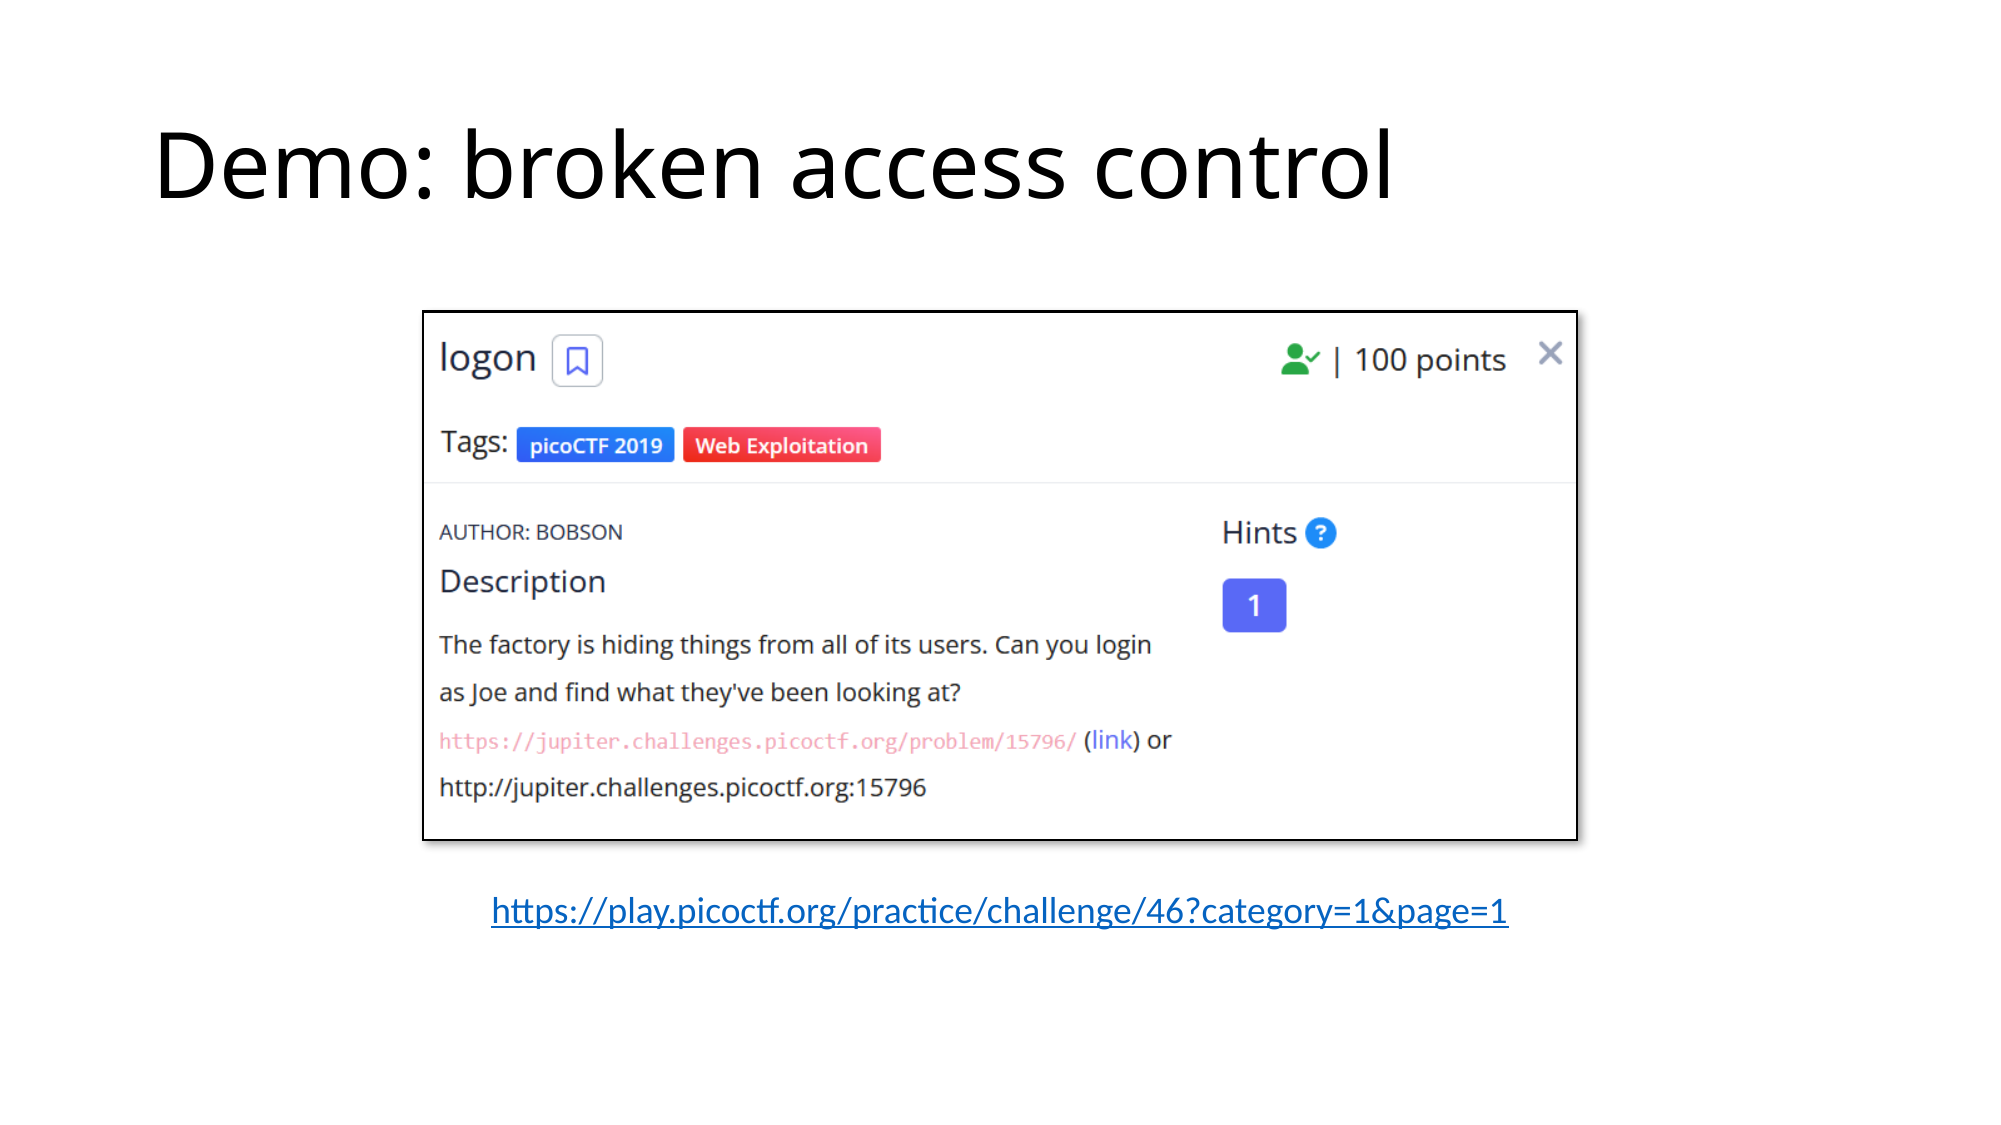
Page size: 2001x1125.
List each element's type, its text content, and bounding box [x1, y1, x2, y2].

title Demo: broken access control [137, 59, 1863, 278]
text_box https://play.picoctf.org/practice/challenge/46?category=1&page=1 [476, 878, 1524, 984]
picture [423, 312, 1577, 839]
